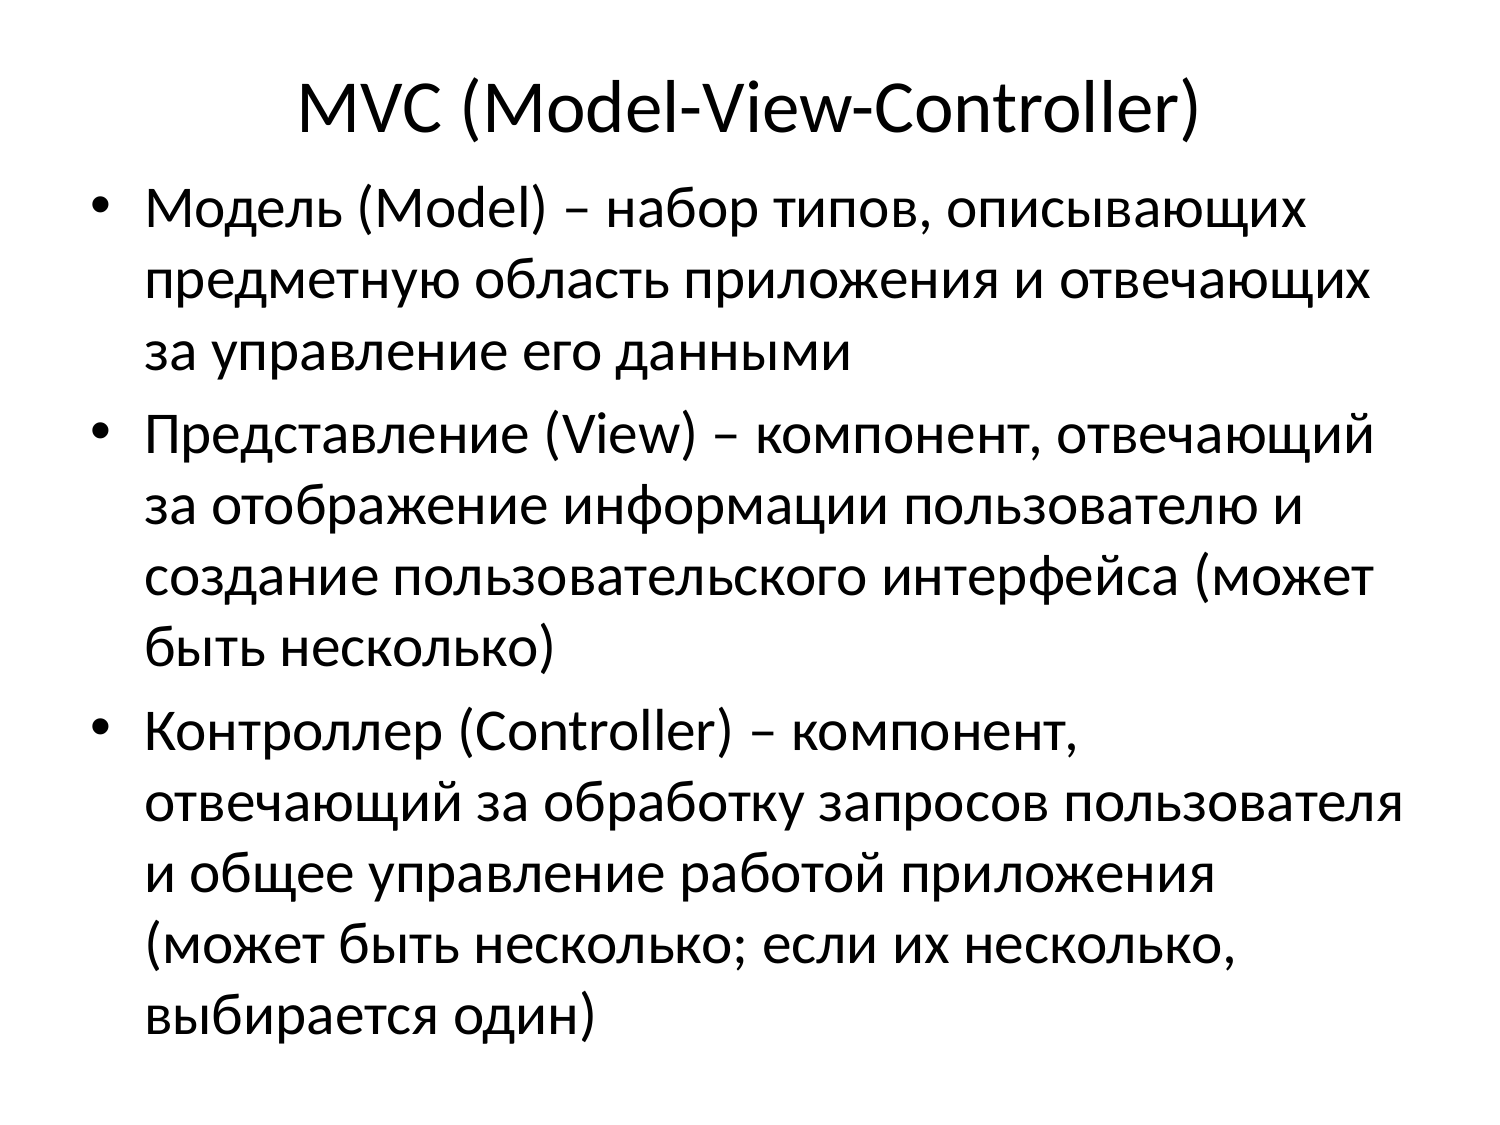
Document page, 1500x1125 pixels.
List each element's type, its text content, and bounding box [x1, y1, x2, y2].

list Модель (Model) – набор типов, описывающих предметную область приложения и отвечающих за управление его данными Представление (View) – компонент, отвечающий за отображение информации пользователю и создание пользовательского интерфейса (может быть несколько) Контроллер (Controller) – компонент, отвечающий за обработку запросов пользователя и общее управление работой приложения (может быть несколько; если их несколько, выбирается один) [75, 160, 1425, 1059]
title MVC (Model-View-Controller) [75, 45, 1425, 160]
